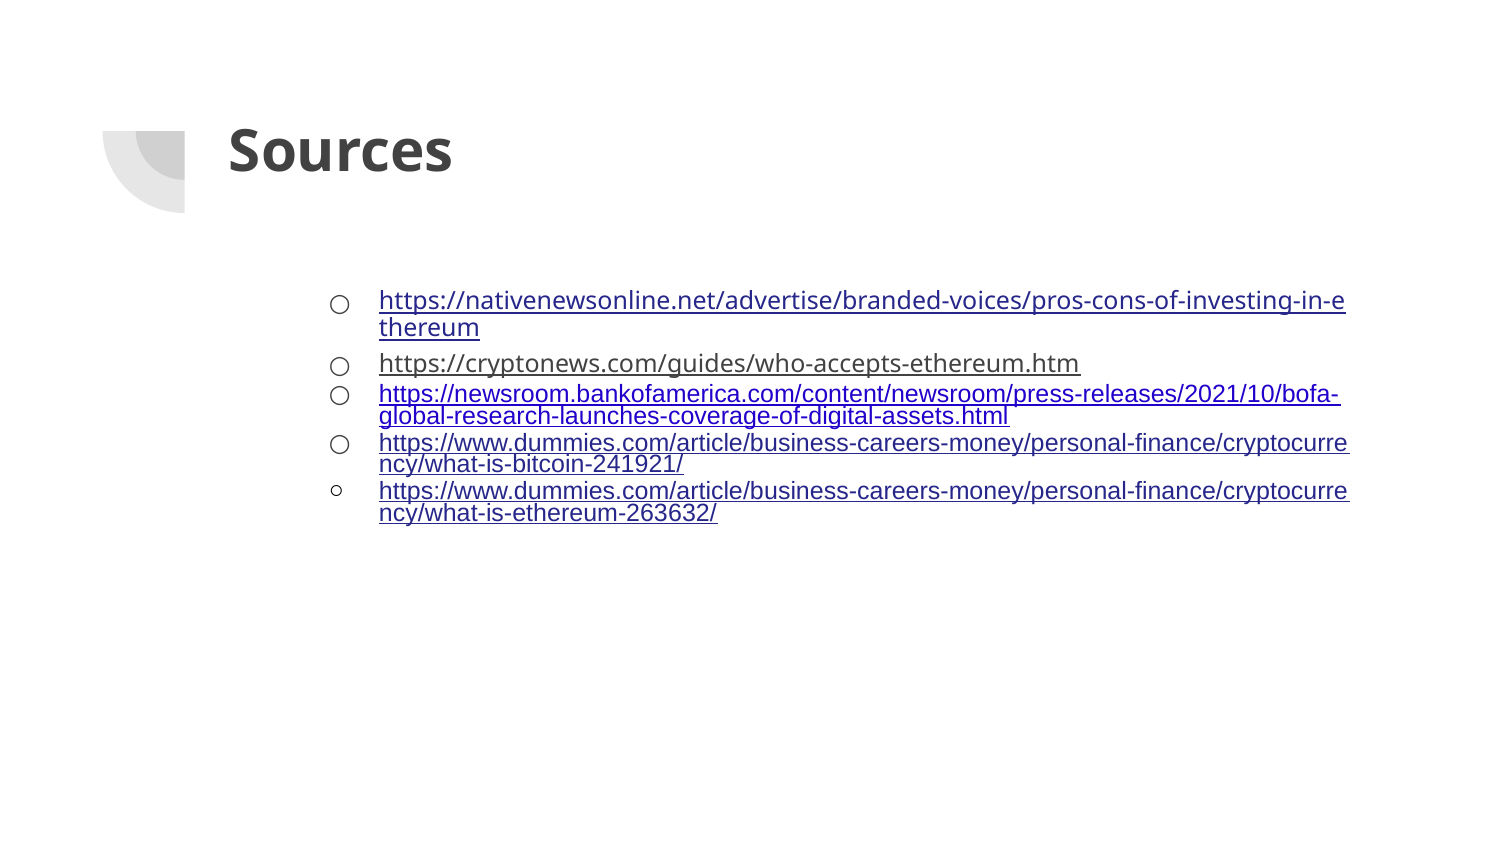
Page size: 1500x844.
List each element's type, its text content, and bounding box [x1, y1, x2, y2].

title Sources [213, 98, 1368, 213]
list https://nativenewsonline.net/advertise/branded-voices/pros-cons-of-investing-in-ethereum https://cryptonews.com/guides/who-accepts-ethereum.htm https://newsroom.bankofamerica.com/content/newsroom/press-releases/2021/10/bofa-global-research-launches-coverage-of-digital-assets.html https://www.dummies.com/article/business-careers-money/personal-finance/cryptocurrency/what-is-bitcoin-241921/ https://www.dummies.com/article/business-careers-money/personal-finance/cryptocurrency/what-is-ethereum-263632/ [213, 213, 1368, 631]
